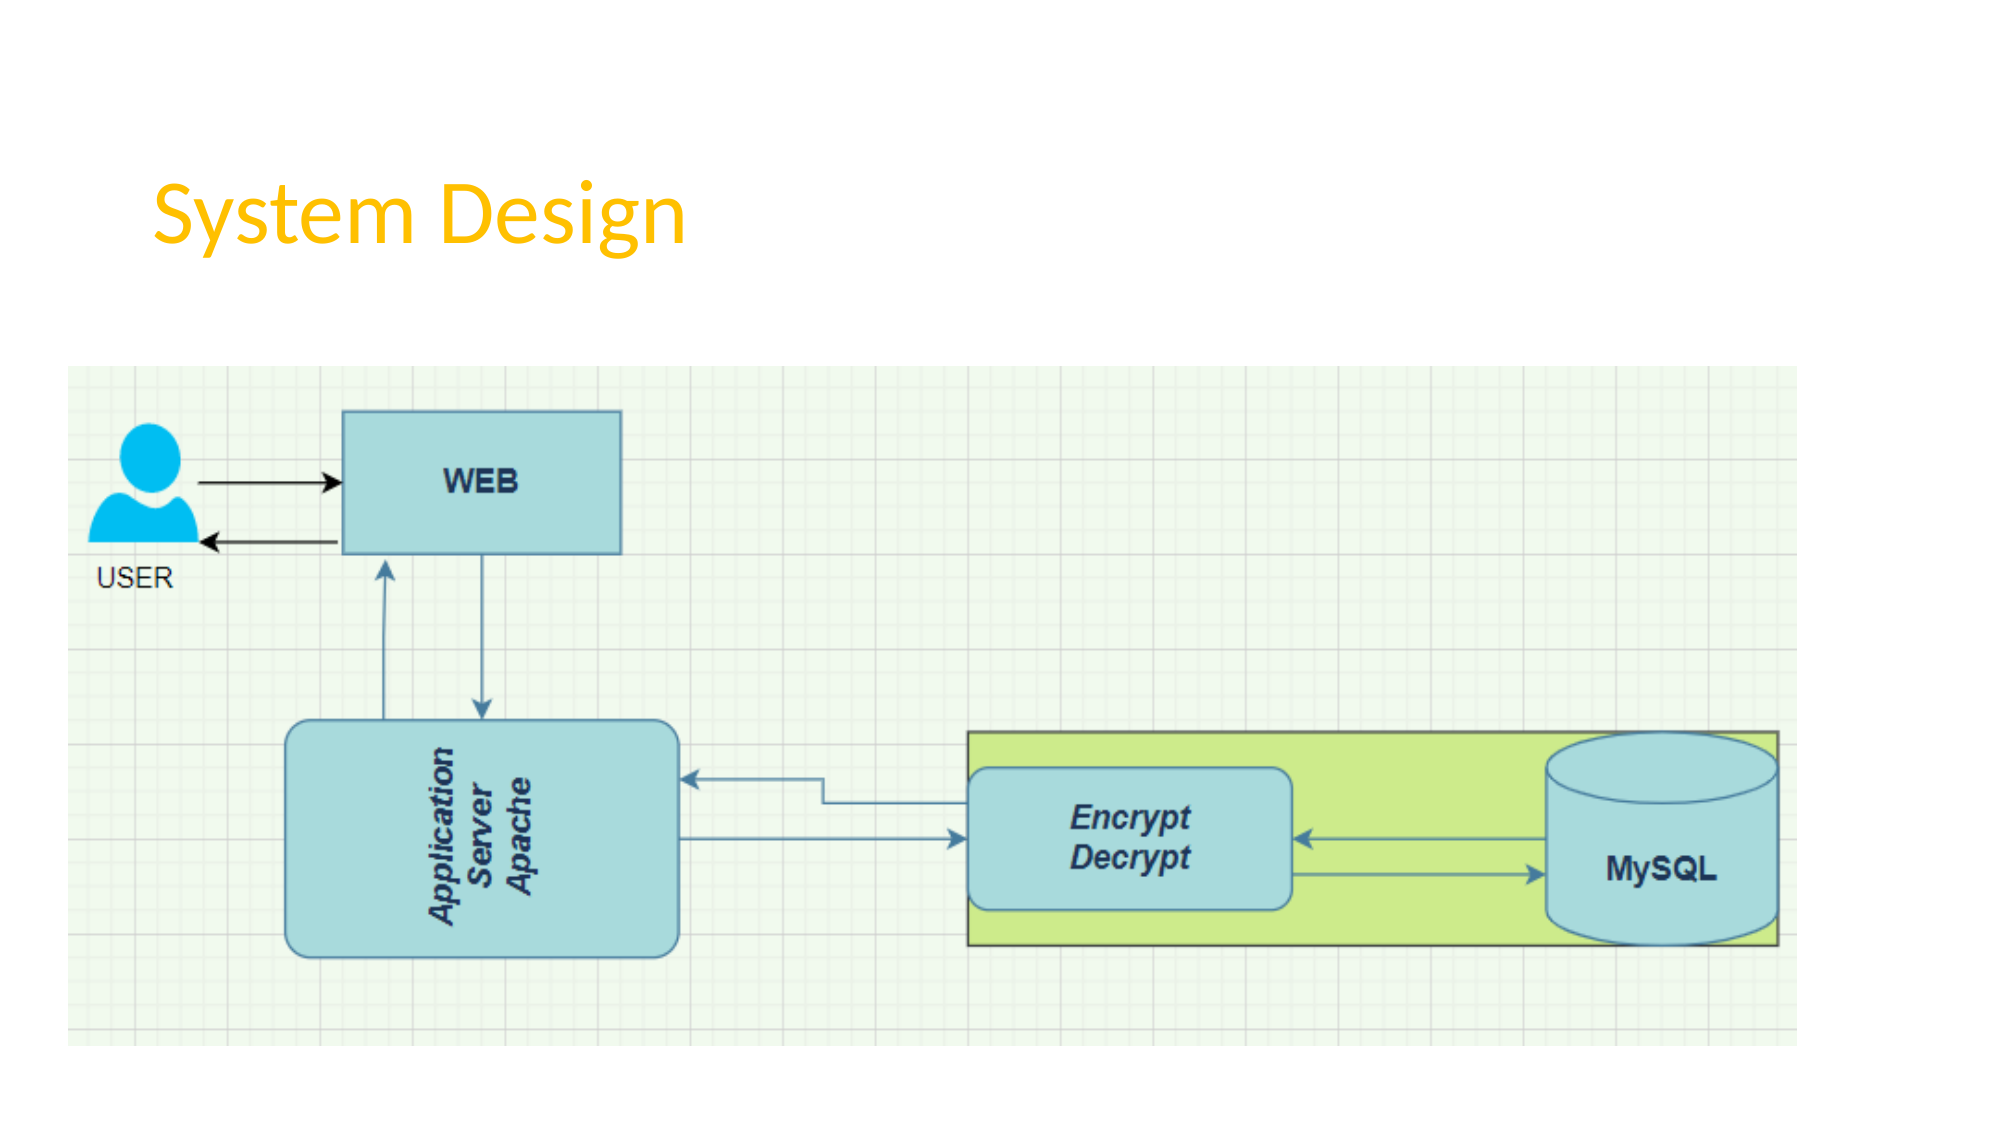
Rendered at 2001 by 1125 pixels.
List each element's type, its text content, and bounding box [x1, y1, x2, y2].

picture [68, 366, 1797, 1046]
title System Design [137, 75, 783, 271]
